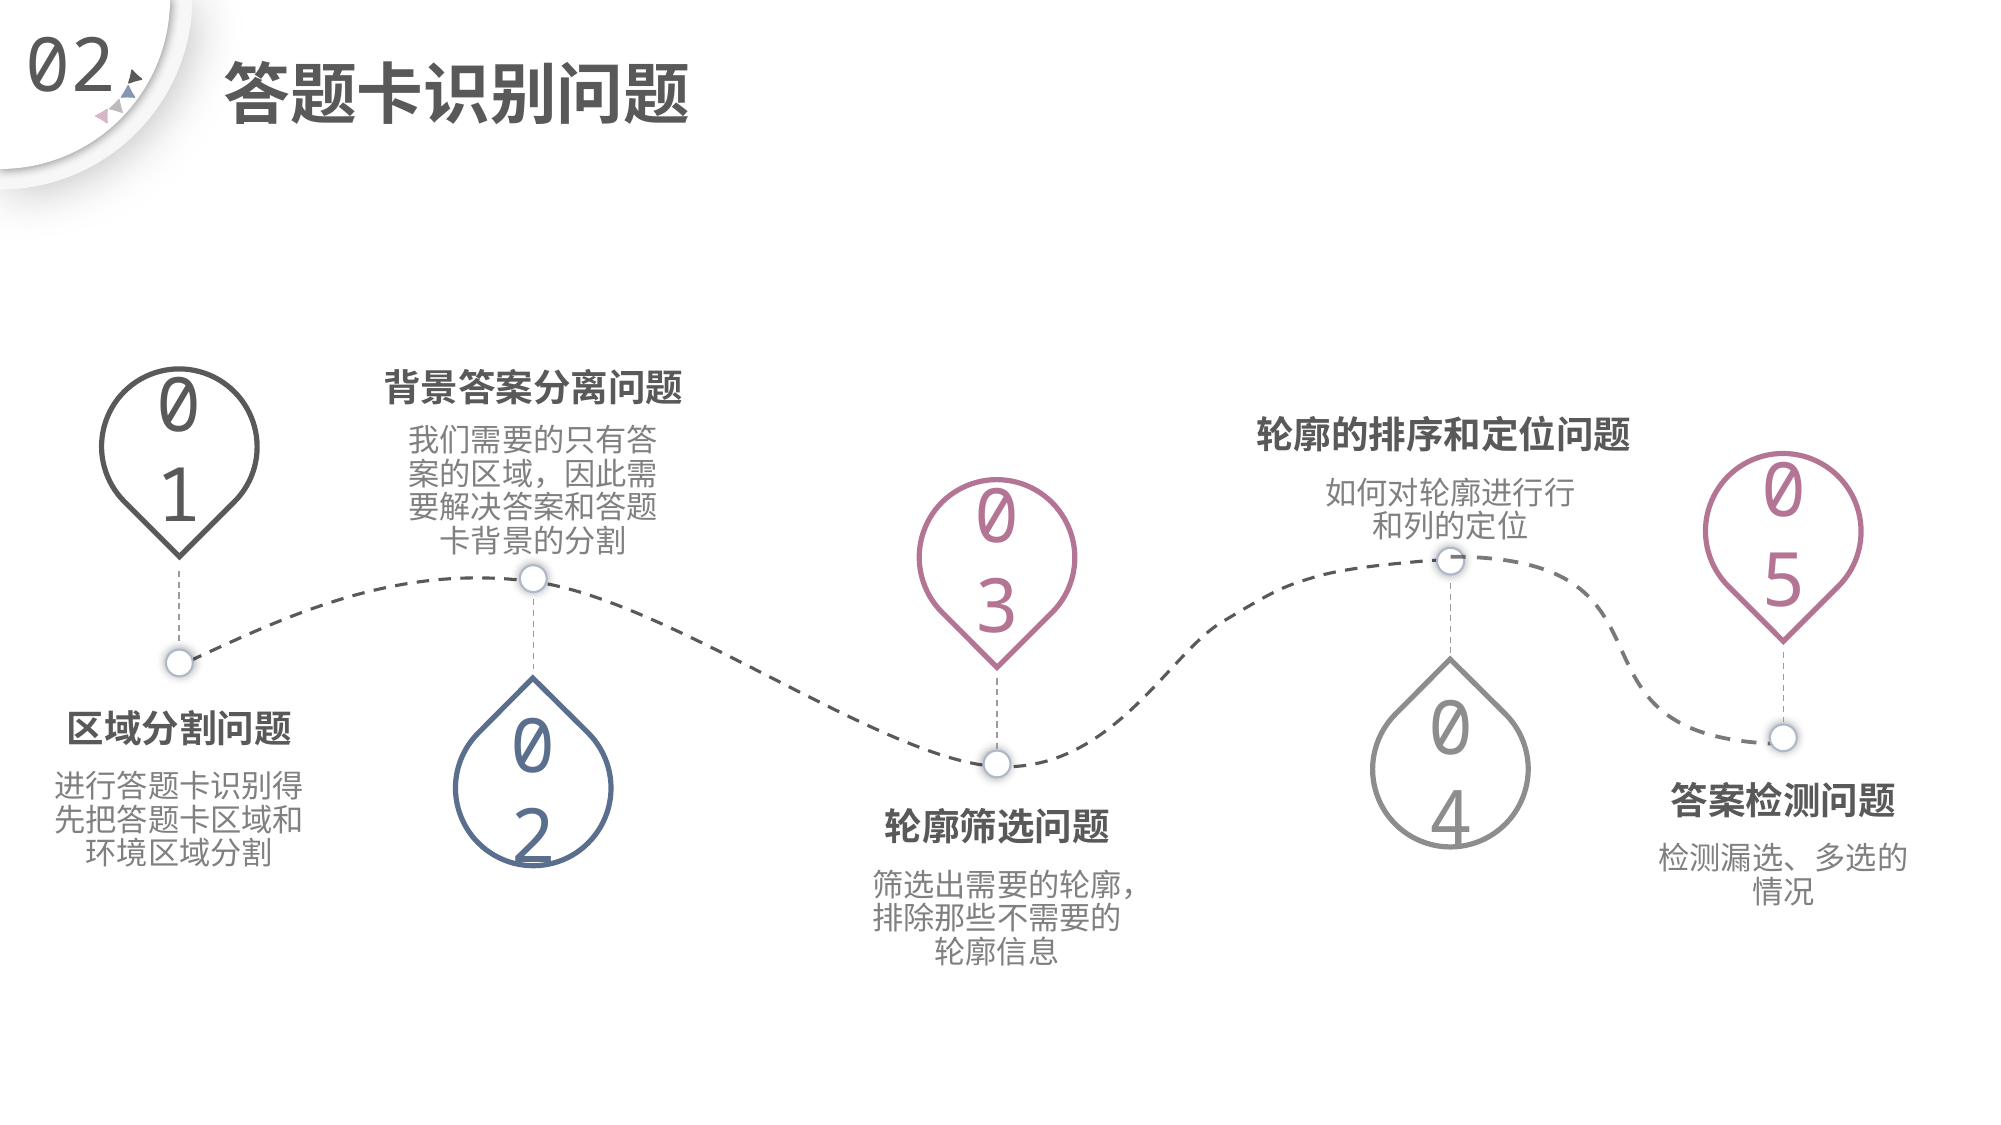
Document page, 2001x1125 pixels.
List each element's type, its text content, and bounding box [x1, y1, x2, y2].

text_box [843, 479, 1151, 925]
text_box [1629, 453, 1937, 898]
text_box [709, 610, 843, 715]
text_box 答题卡识别问题 [208, 61, 1136, 141]
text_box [1450, 556, 1629, 745]
text_box [1151, 580, 1226, 691]
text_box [357, 352, 709, 866]
text_box [333, 593, 357, 650]
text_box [25, 368, 333, 831]
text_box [1226, 400, 1661, 847]
text_box 02 [5, 8, 136, 115]
